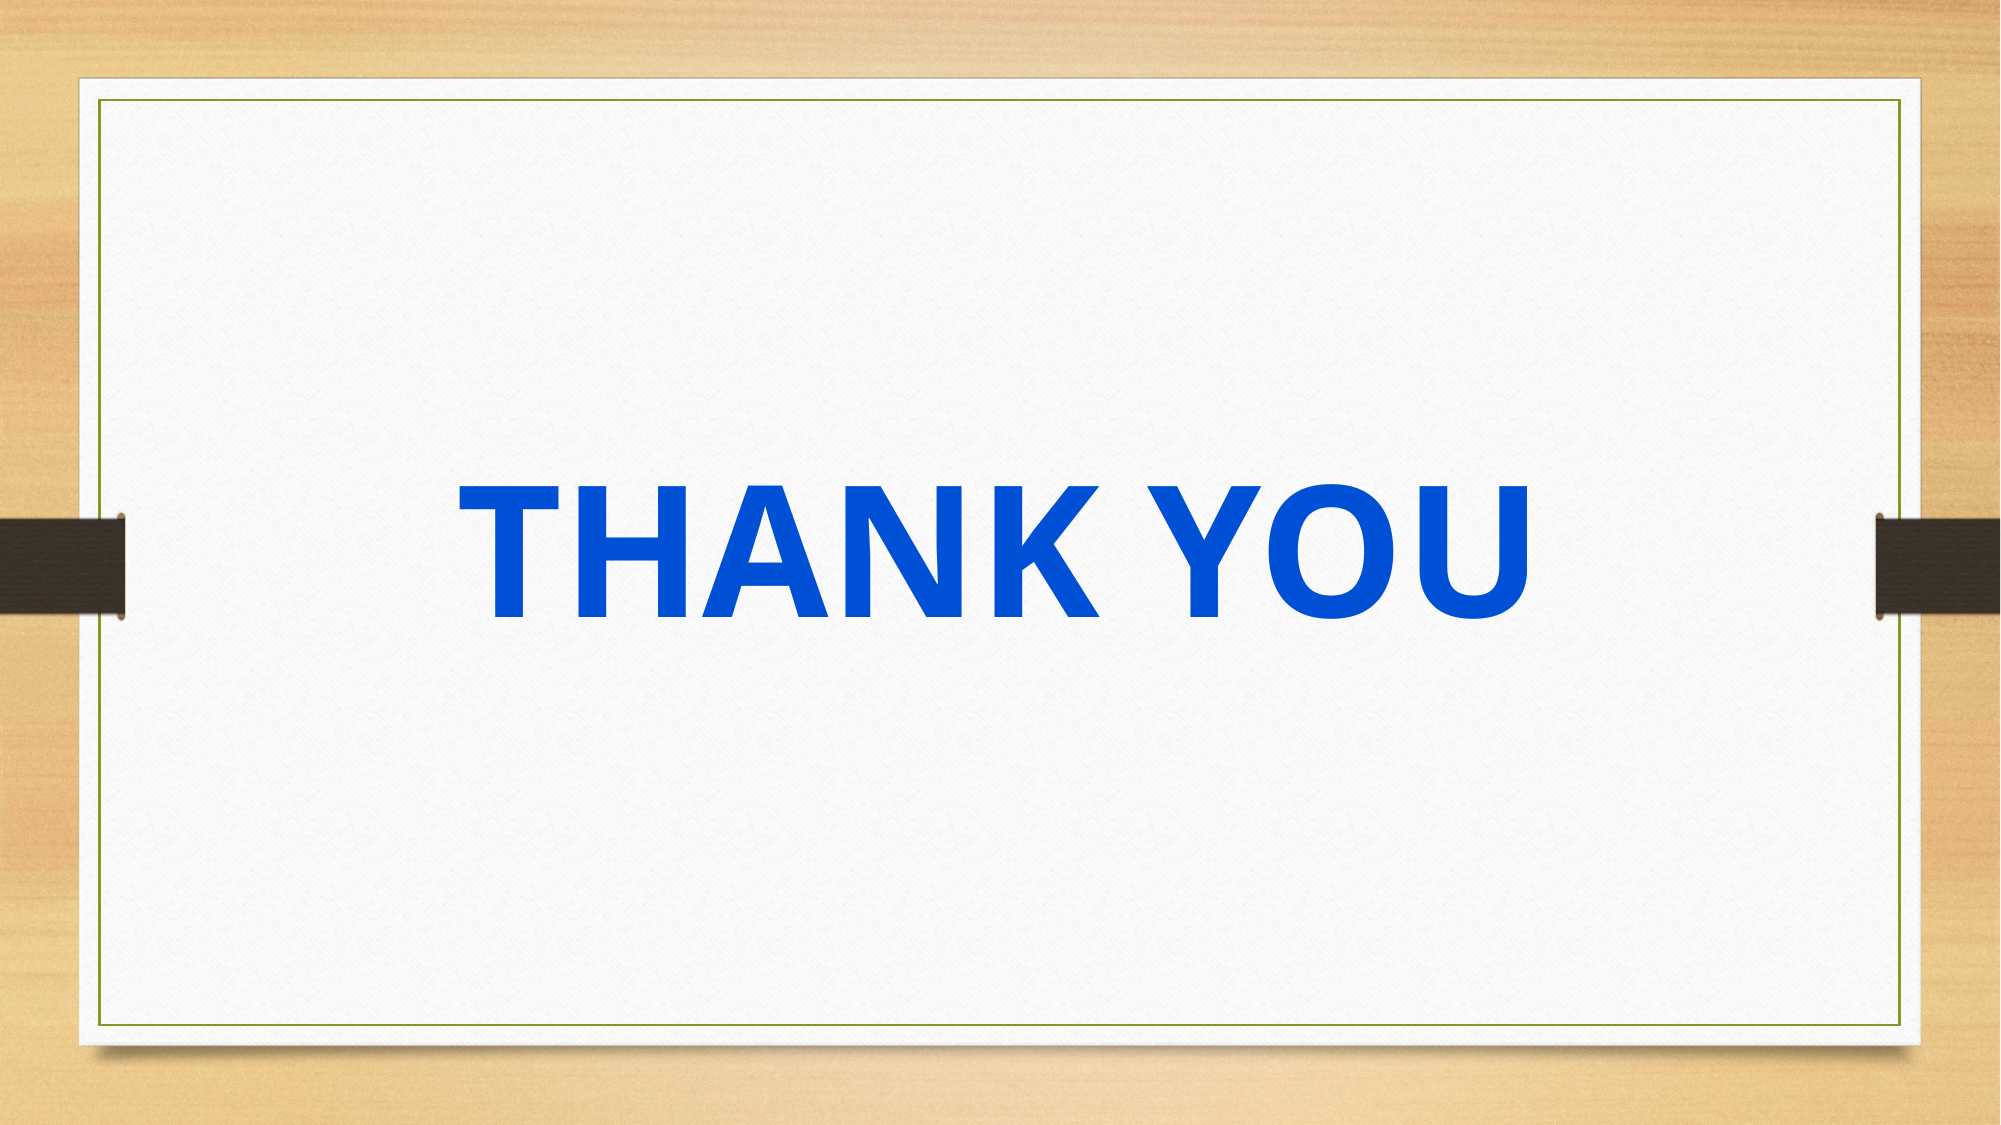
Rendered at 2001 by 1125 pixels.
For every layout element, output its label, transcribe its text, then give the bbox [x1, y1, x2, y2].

picture [0, 0, 2001, 1125]
text_box THANK YOU [441, 426, 1596, 662]
